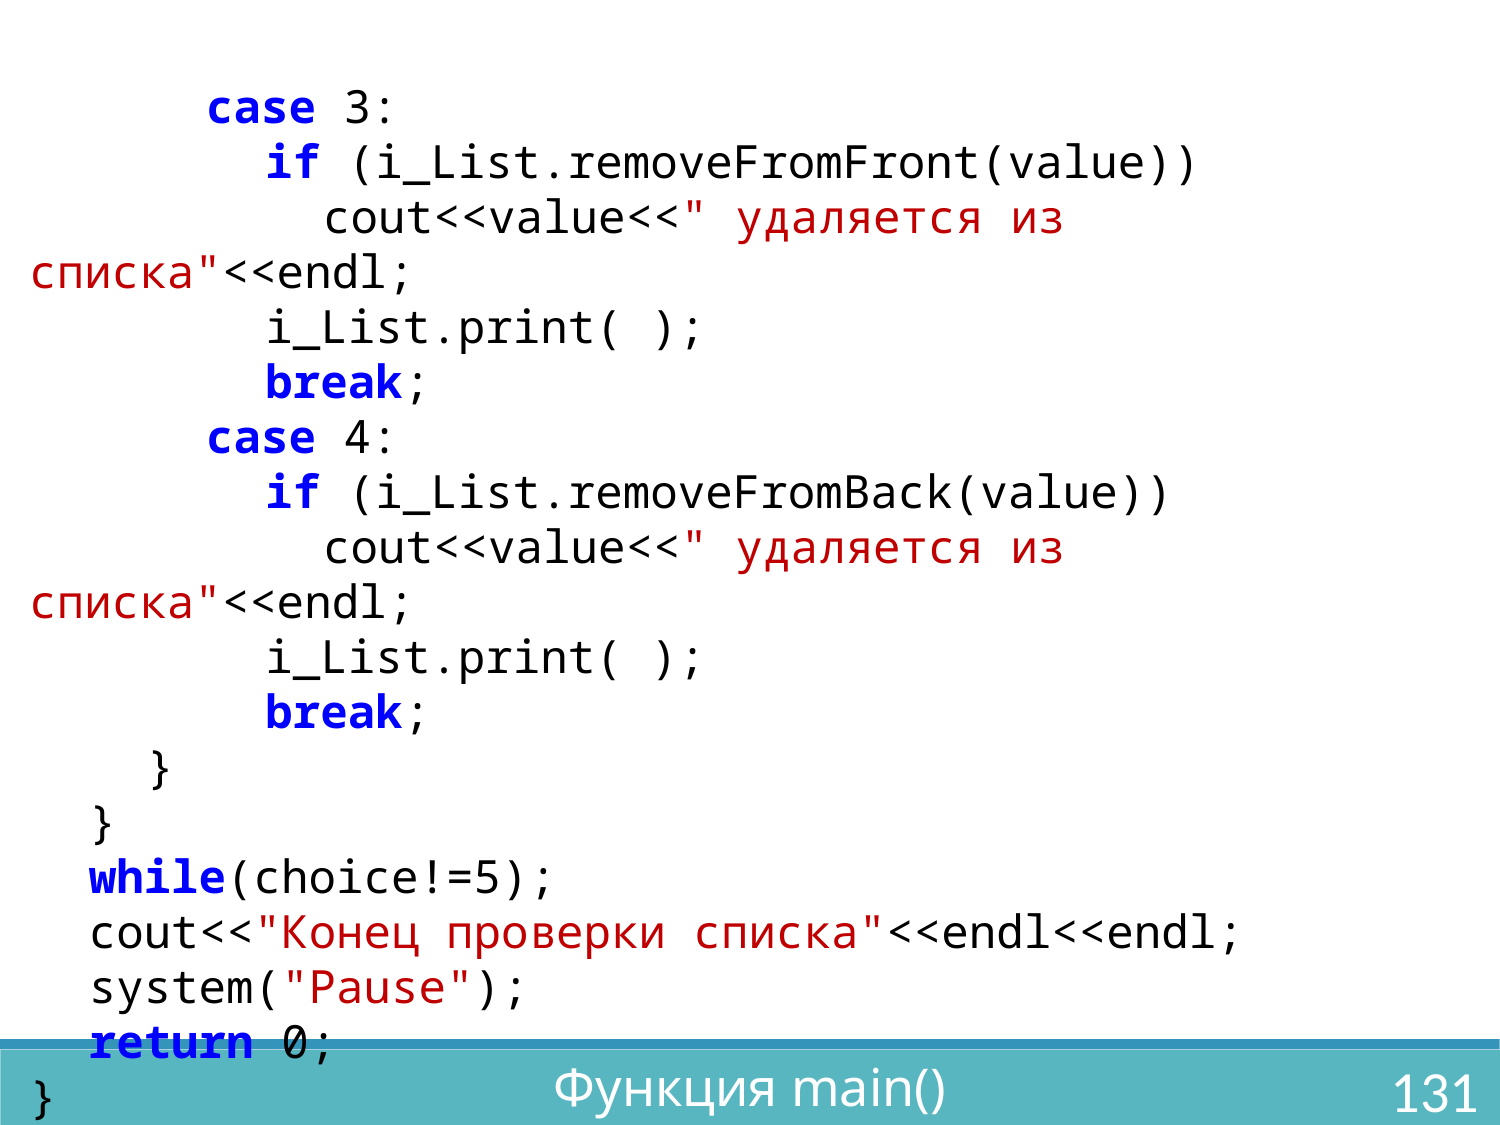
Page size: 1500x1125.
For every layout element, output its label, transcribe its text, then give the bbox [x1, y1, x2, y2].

text_box case 3: if (i_List.removeFromFront(value)) cout<<value<<" удаляется из списка"<<endl; i_List.print( ); break; case 4: if (i_List.removeFromBack(value)) cout<<value<<" удаляется из списка"<<endl; i_List.print( ); break; } } while(choice!=5); cout<<"Конец проверки списка"<<endl<<endl; system("Pause"); return 0; } [29, 78, 1459, 1123]
slide_number 131 [1332, 1059, 1495, 1120]
text_box Функция main() [129, 1054, 1370, 1118]
